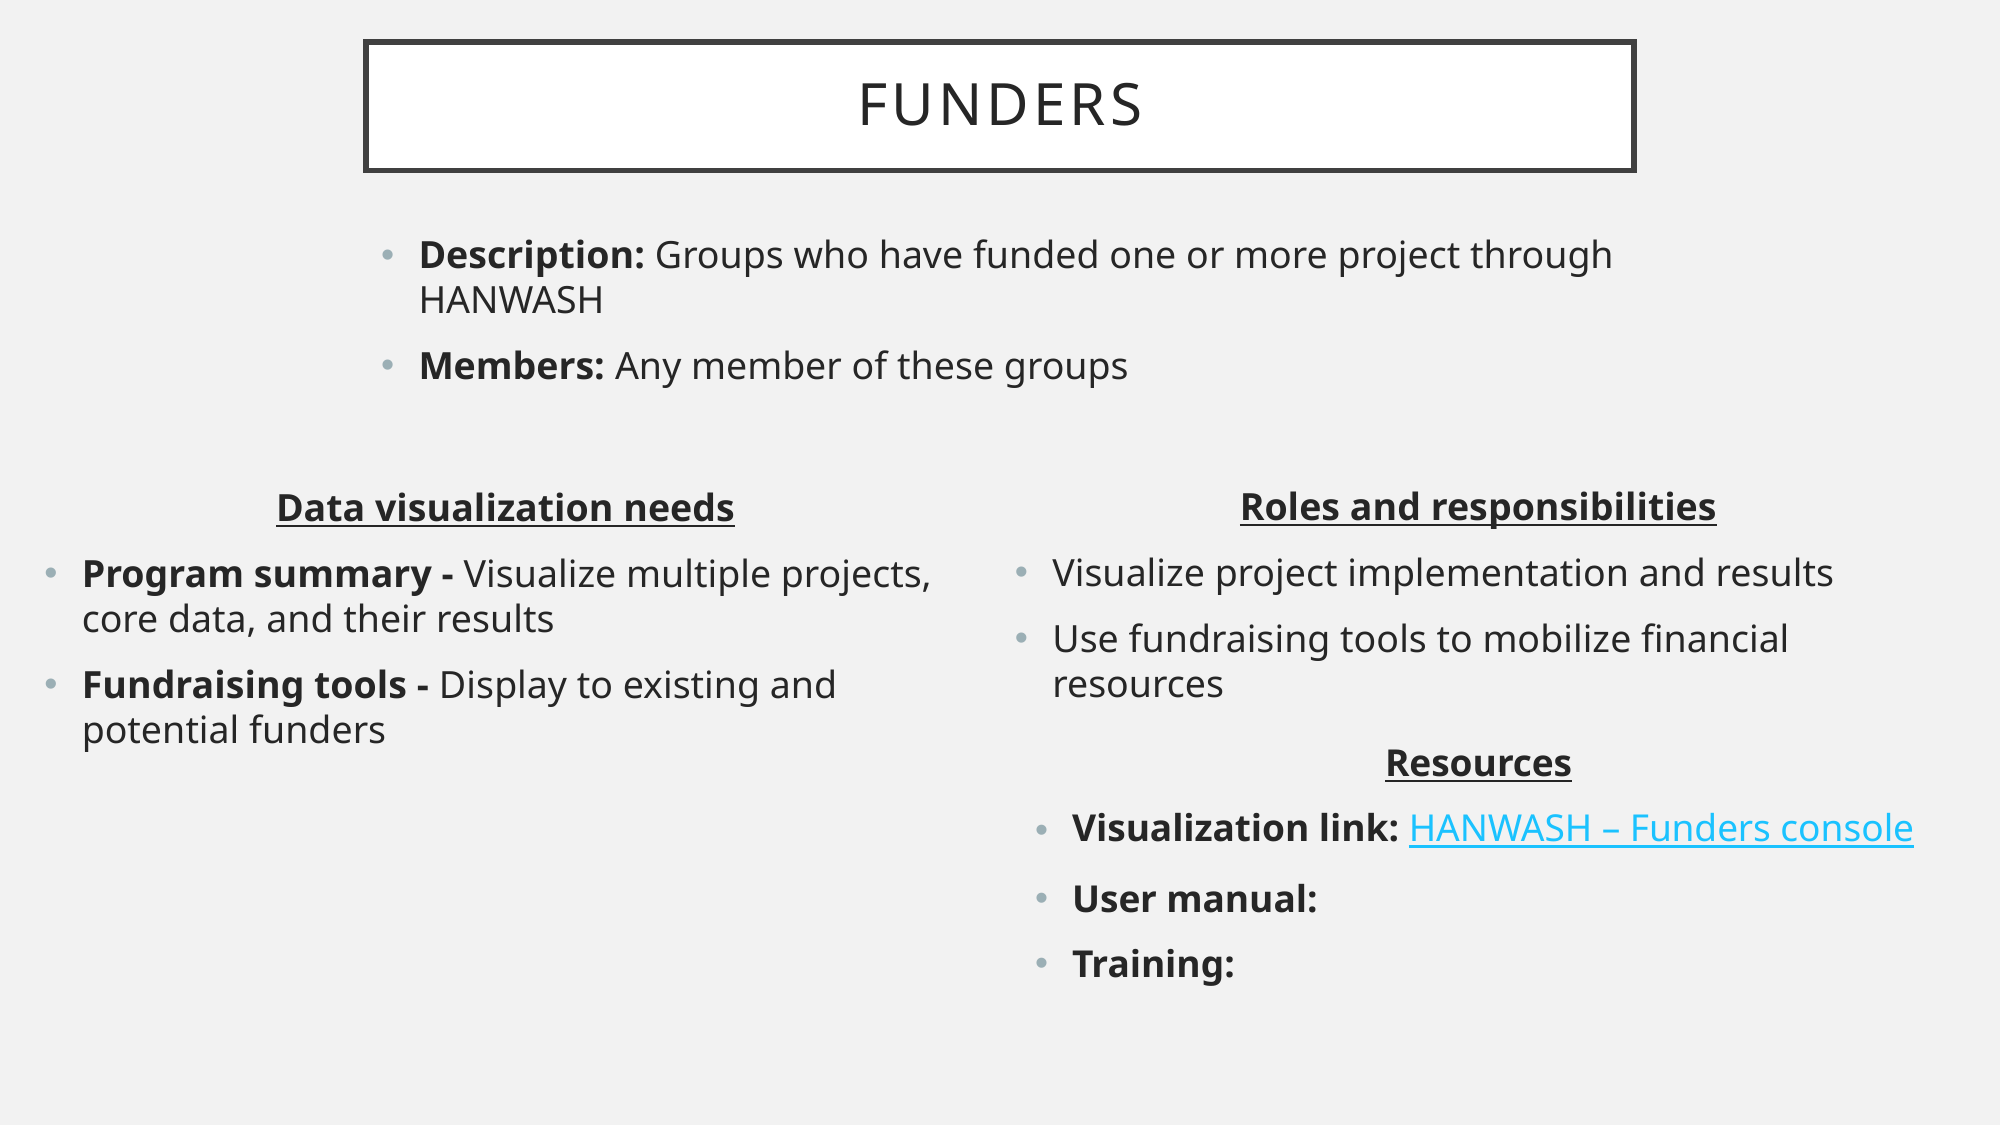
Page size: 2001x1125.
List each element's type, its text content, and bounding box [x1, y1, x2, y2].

list Description: Groups who have funded one or more project through HANWASH Members: Any member of these groups [366, 223, 1634, 467]
text_box Resources Visualization link: HANWASH – Funders console User manual: Training: [1020, 732, 1937, 1000]
title Funders [363, 39, 1637, 173]
text_box Roles and responsibilities Visualize project implementation and results Use fundraising tools to mobilize financial resources [999, 475, 1958, 1079]
text_box Data visualization needs Program summary - Visualize multiple projects, core data, and their results Fundraising tools - Display to existing and potential funders [29, 476, 983, 1078]
